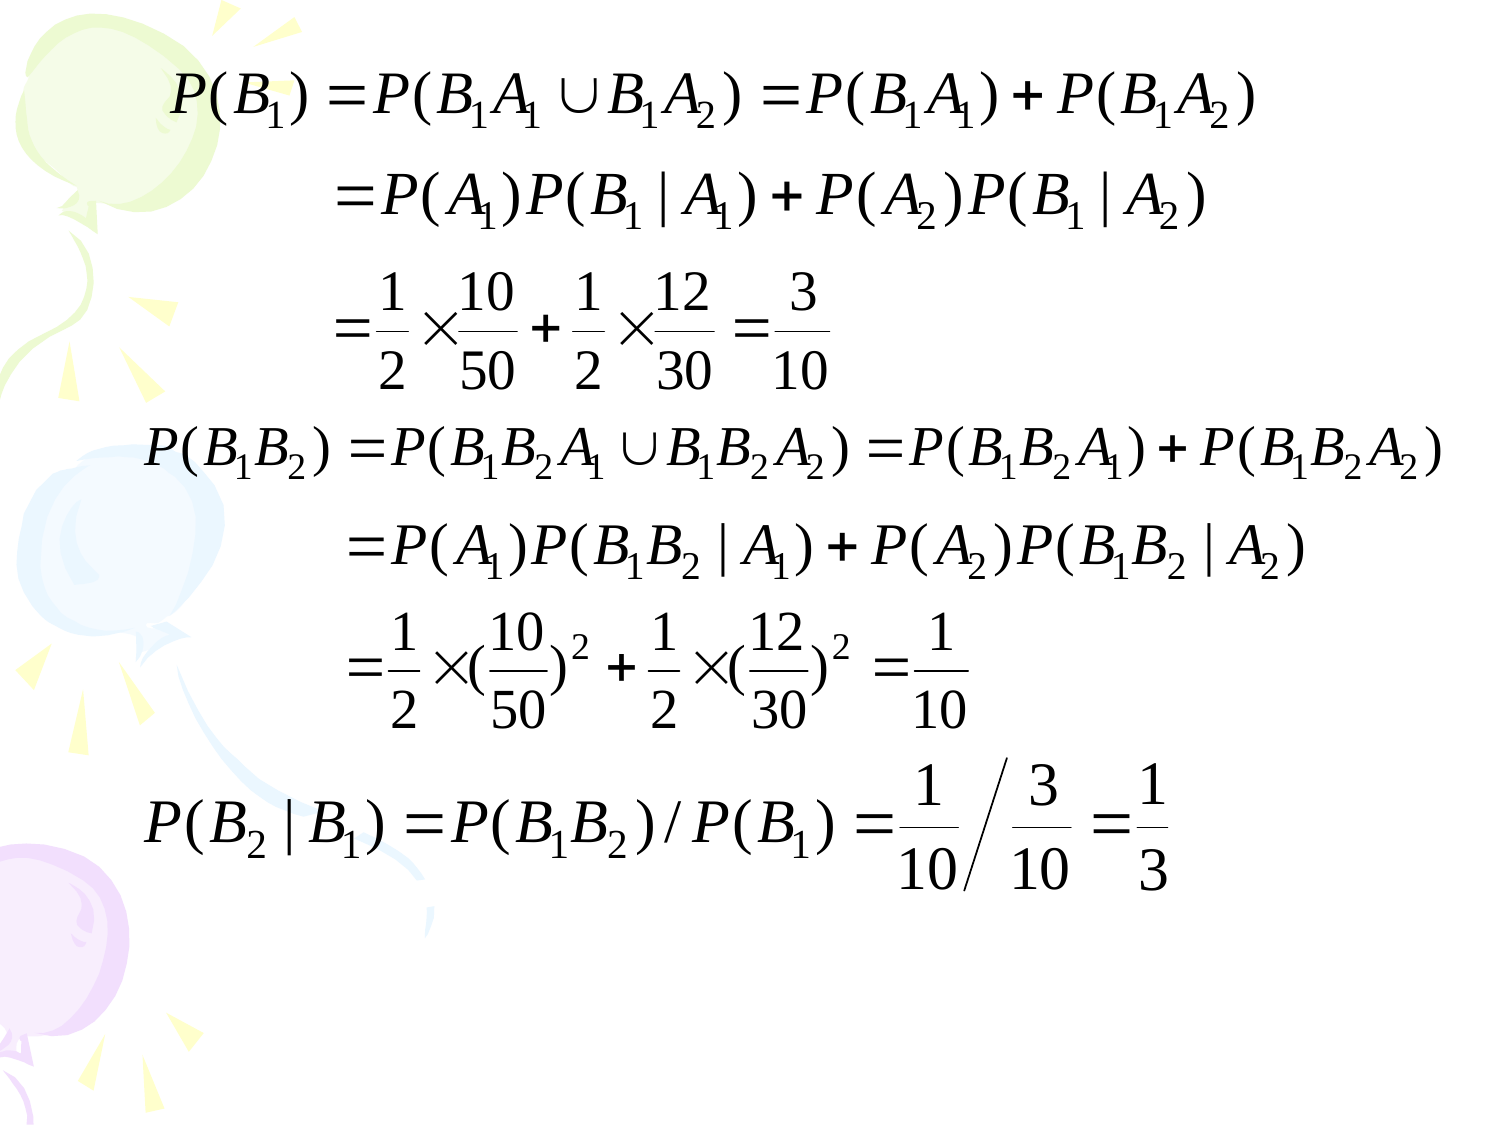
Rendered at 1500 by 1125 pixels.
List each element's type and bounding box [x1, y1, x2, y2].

text_box [337, 512, 1313, 588]
text_box [162, 59, 1263, 137]
text_box [337, 599, 976, 739]
text_box [324, 259, 838, 401]
text_box [137, 749, 1176, 902]
text_box [137, 415, 1451, 488]
text_box [324, 159, 1213, 239]
